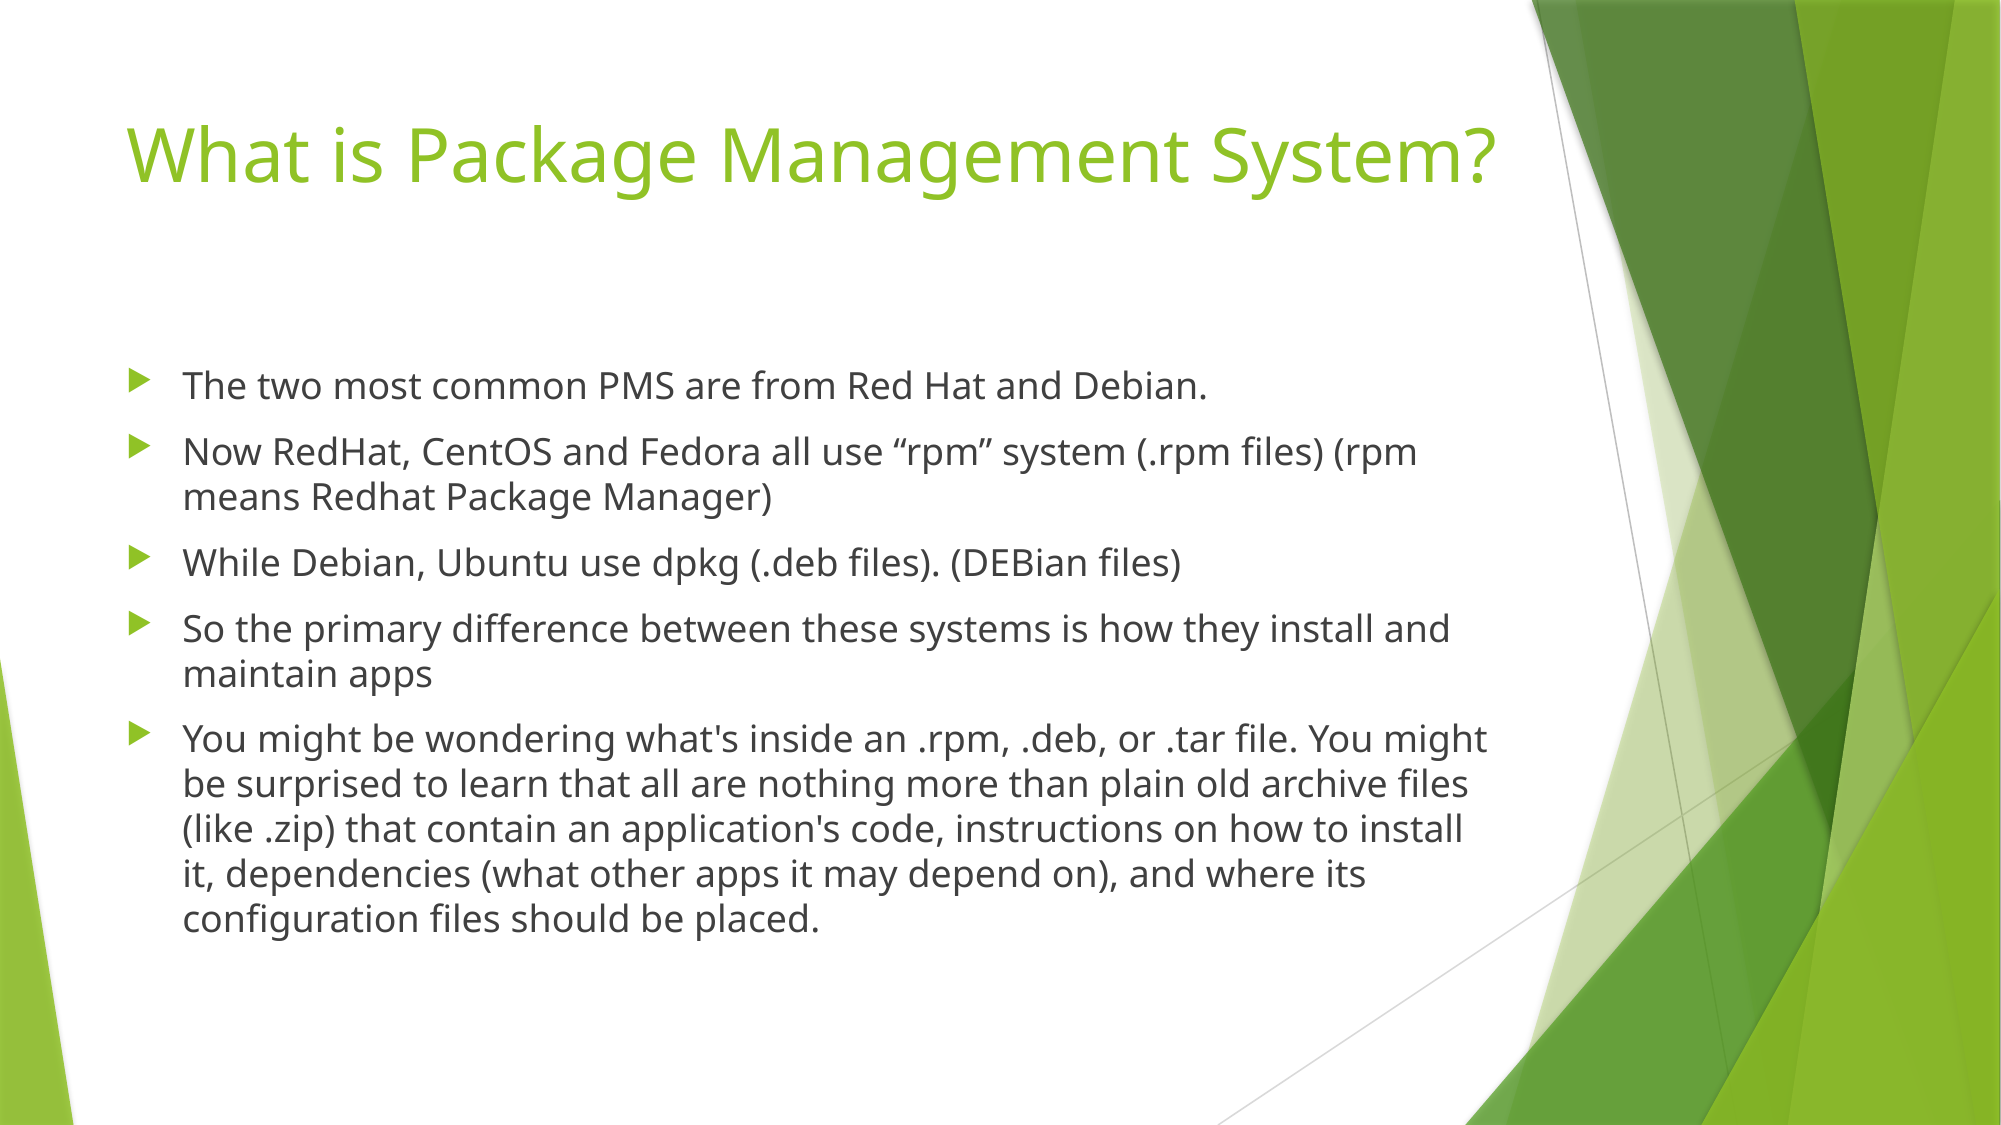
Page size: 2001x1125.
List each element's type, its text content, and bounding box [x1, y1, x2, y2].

title What is Package Management System? [111, 99, 1522, 317]
list The two most common PMS are from Red Hat and Debian. Now RedHat, CentOS and Fedora all use “rpm” system (.rpm files) (rpm means Redhat Package Manager) While Debian, Ubuntu use dpkg (.deb files). (DEBian files) So the primary difference between these systems is how they install and maintain apps You might be wondering what's inside an .rpm, .deb, or .tar file. You might be surprised to learn that all are nothing more than plain old archive files (like .zip) that contain an application's code, instructions on how to install it, dependencies (what other apps it may depend on), and where its configuration files should be placed. [111, 354, 1522, 992]
